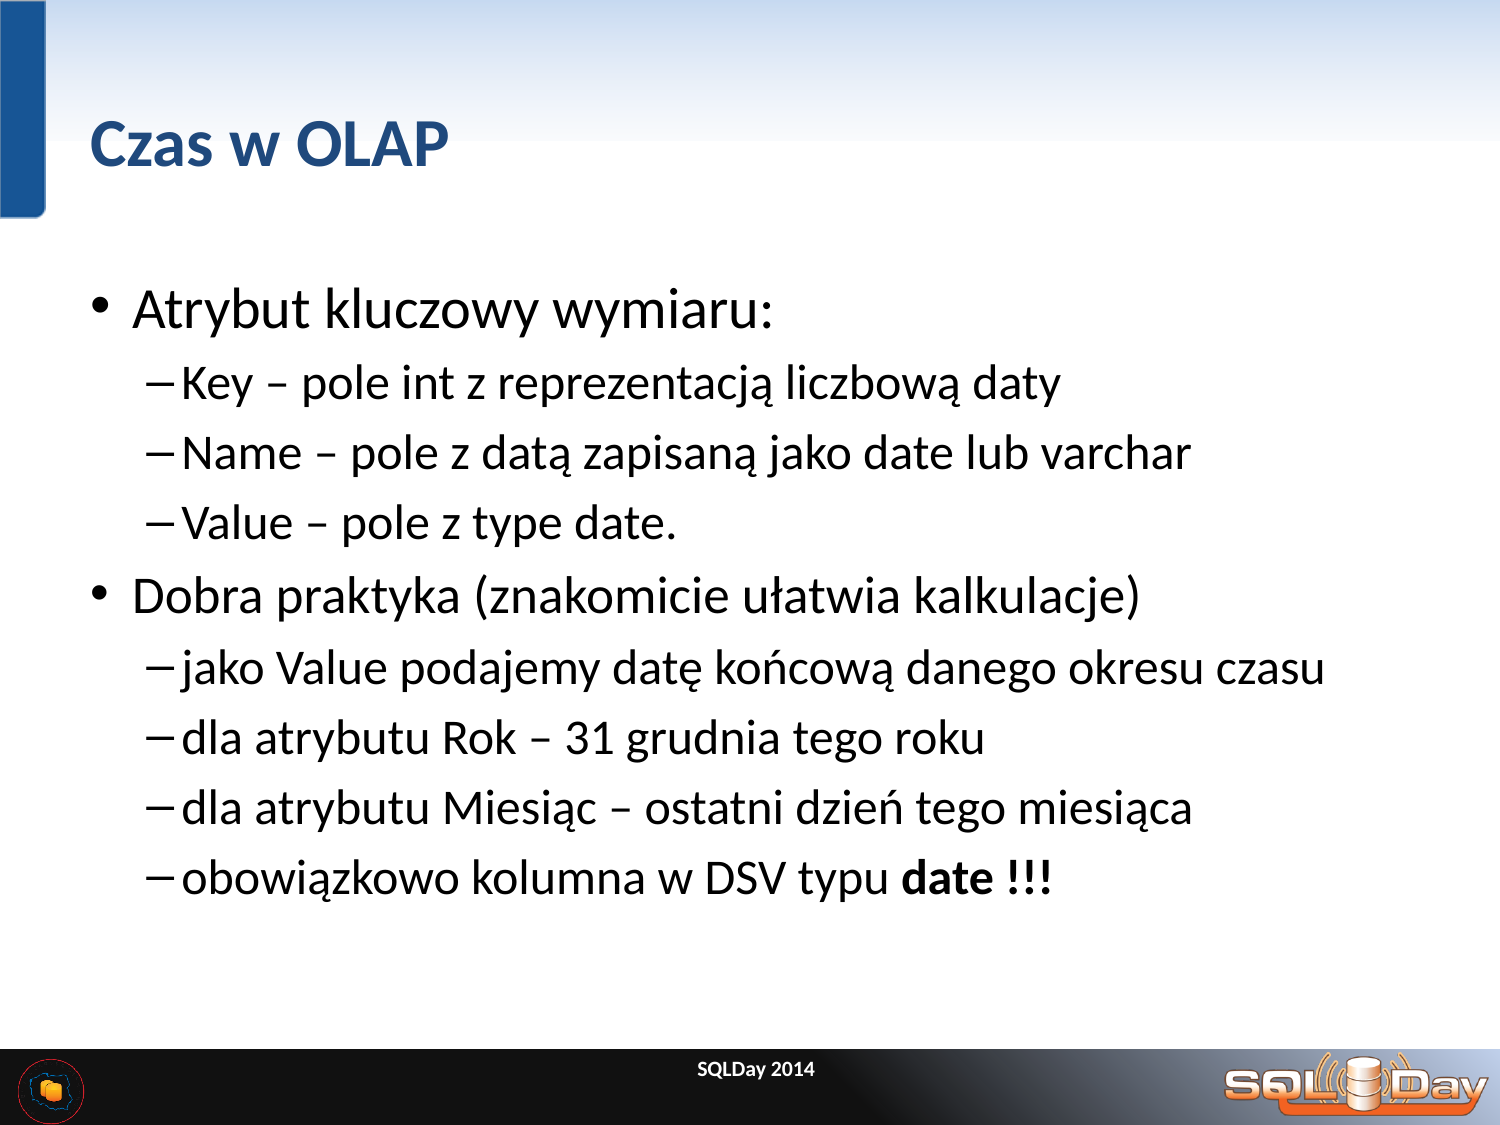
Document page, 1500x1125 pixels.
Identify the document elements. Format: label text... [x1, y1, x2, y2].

footer SQLDay 2014 [425, 1050, 1088, 1113]
list Atrybut kluczowy wymiaru: Key – pole int z reprezentacją liczbową daty Name – pole z datą zapisaną jako date lub varchar Value – pole z type date. Dobra praktyka (znakomicie ułatwia kalkulacje) jako Value podajemy datę końcową danego okresu czasu dla atrybutu Rok – 31 grudnia tego roku dla atrybutu Miesiąc – ostatni dzień tego miesiąca obowiązkowo kolumna w DSV typu date !!! [75, 262, 1425, 1005]
picture [1224, 1052, 1489, 1116]
picture [0, 0, 46, 219]
title Czas w OLAP [75, 45, 1425, 233]
picture [16, 1057, 85, 1125]
